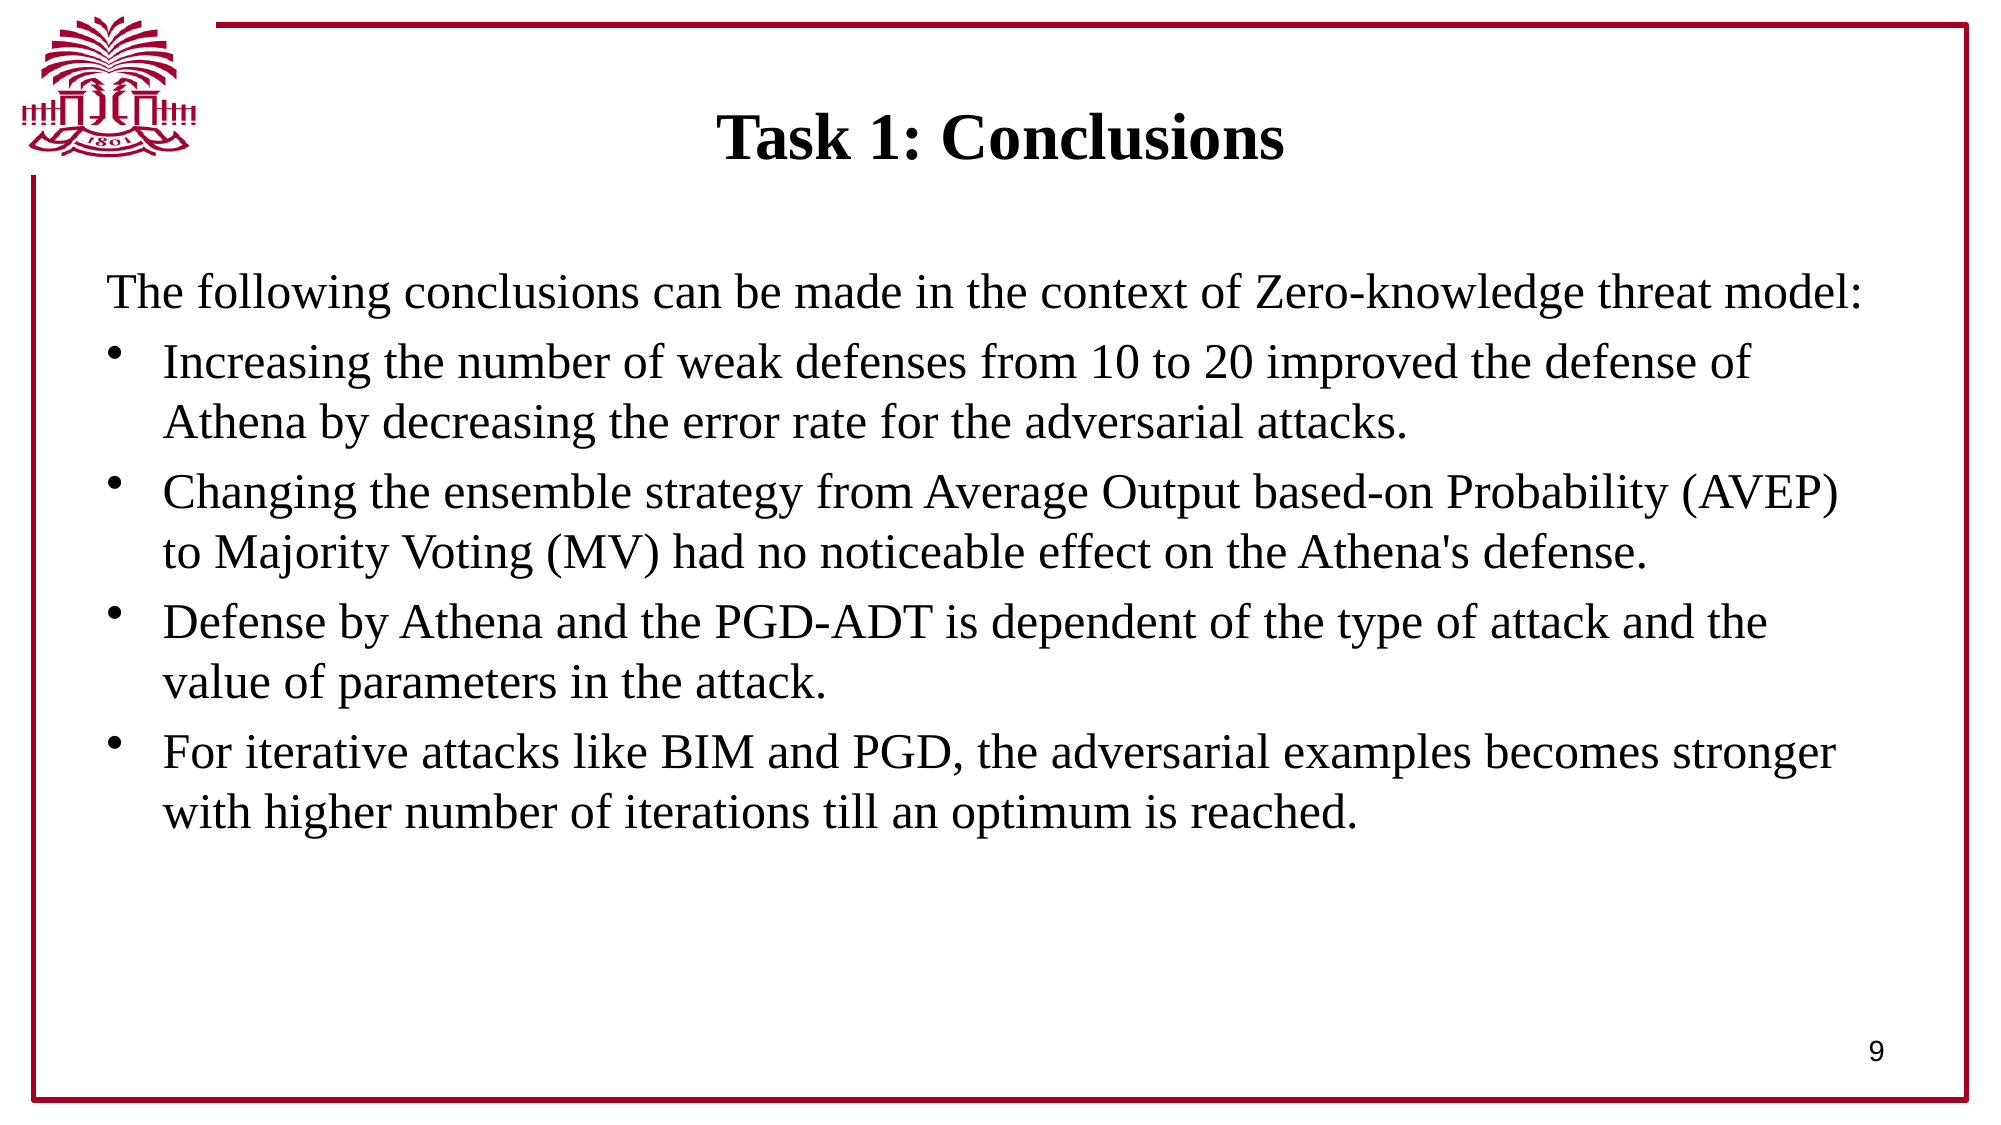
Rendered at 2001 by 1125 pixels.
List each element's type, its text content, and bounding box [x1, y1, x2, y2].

picture [0, 0, 216, 175]
title Task 1: Conclusions [226, 50, 1777, 217]
list The following conclusions can be made in the context of Zero-knowledge threat model: Increasing the number of weak defenses from 10 to 20 improved the defense of Athena by decreasing the error rate for the adversarial attacks. Changing the ensemble strategy from Average Output based-on Probability (AVEP) to Majority Voting (MV) had no noticeable effect on the Athena's defense. Defense by Athena and the PGD-ADT is dependent of the type of attack and the value of parameters in the attack. For iterative attacks like BIM and PGD, the adversarial examples becomes stronger with higher number of iterations till an optimum is reached. [91, 251, 1892, 994]
slide_number 9 [1433, 1024, 1901, 1103]
